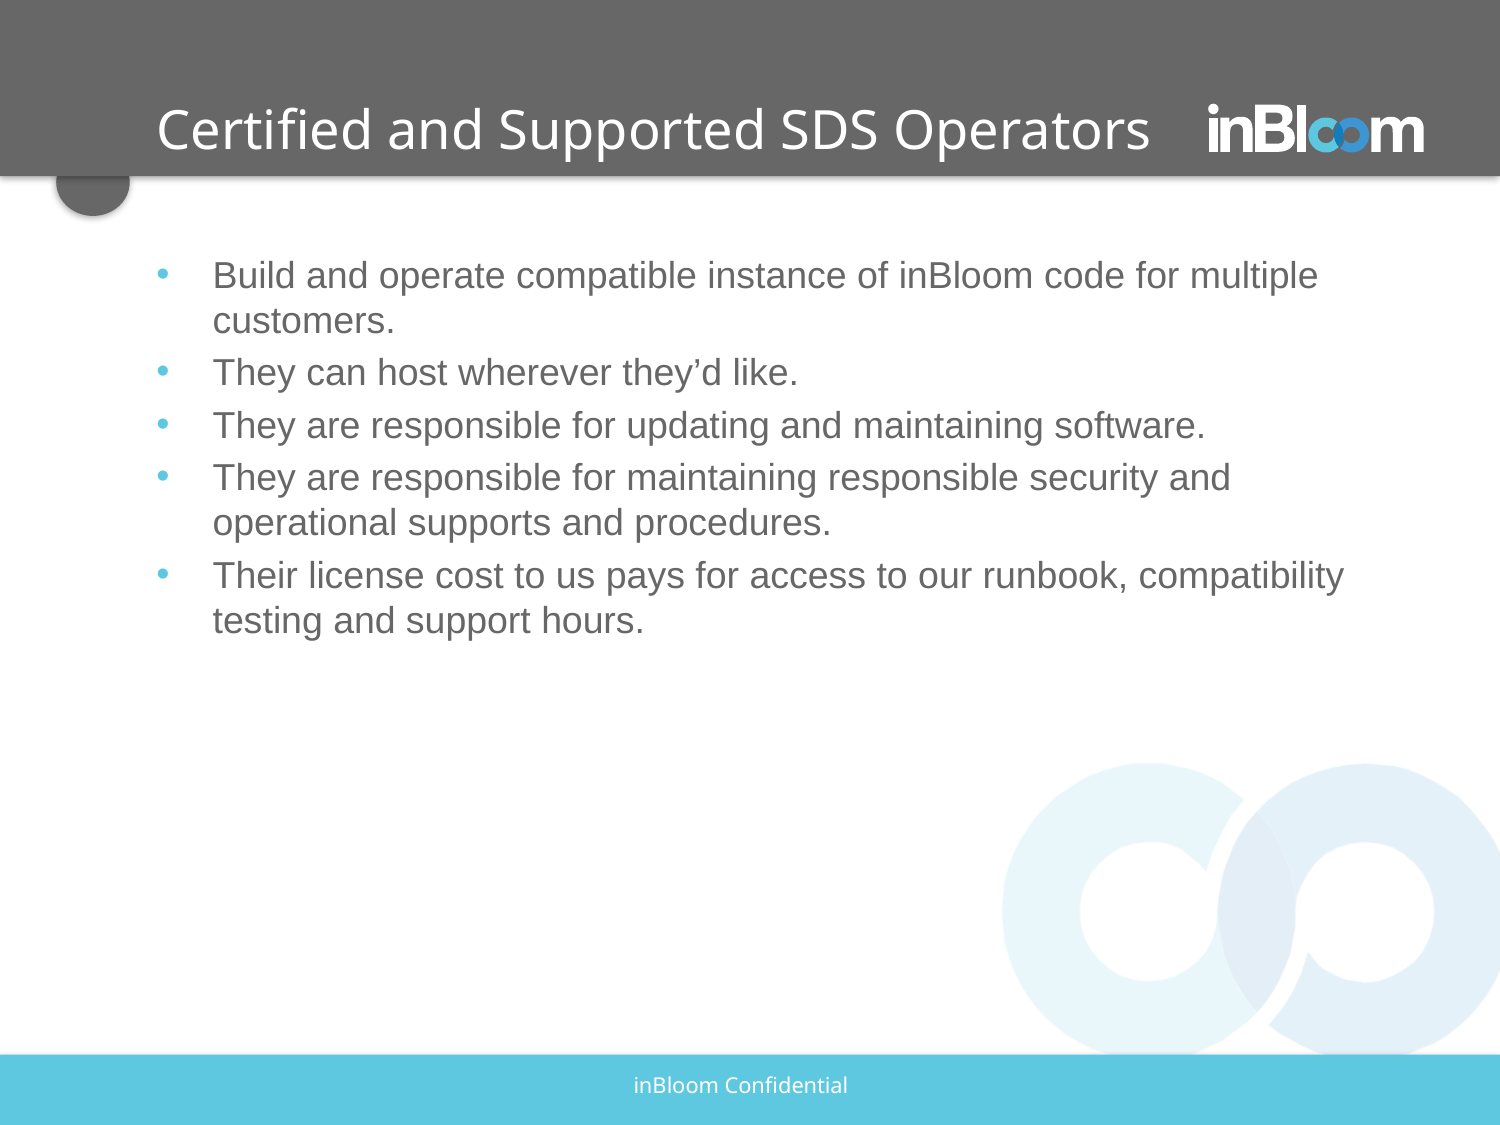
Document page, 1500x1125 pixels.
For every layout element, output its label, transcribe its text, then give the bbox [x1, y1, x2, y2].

text_box Build and operate compatible instance of inBloom code for multiple customers. They can host wherever they’d like. They are responsible for updating and maintaining software. They are responsible for maintaining responsible security and operational supports and procedures. Their license cost to us pays for access to our runbook, compatibility testing and support hours. [141, 190, 1391, 926]
text_box Certified and Supported SDS Operators [141, 84, 1391, 169]
